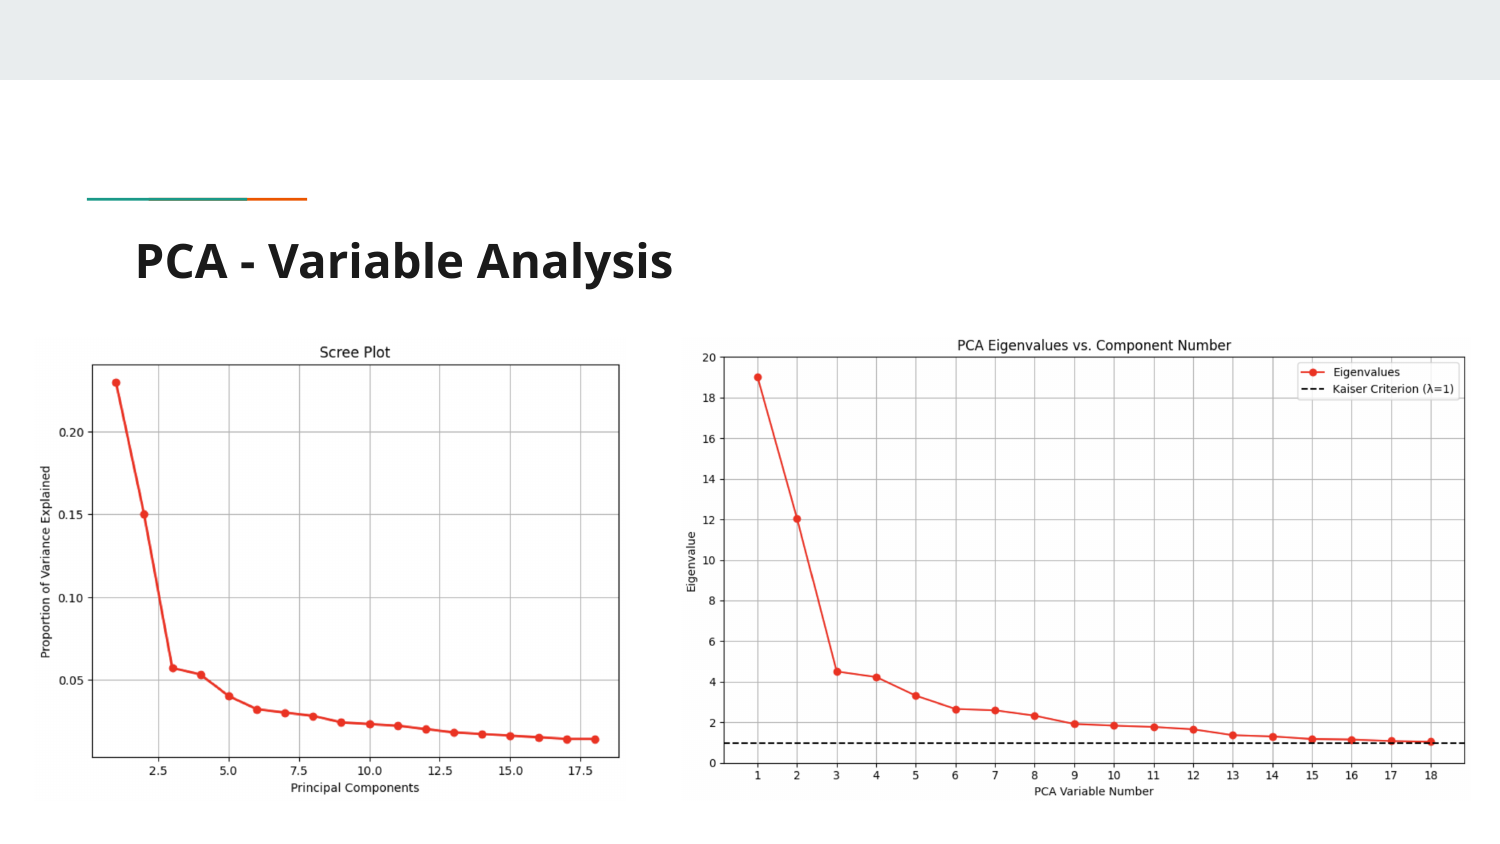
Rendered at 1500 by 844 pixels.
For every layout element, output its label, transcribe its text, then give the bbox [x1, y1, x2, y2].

title PCA - Variable Analysis [119, 216, 1381, 305]
picture [680, 337, 1471, 801]
picture [33, 337, 626, 801]
